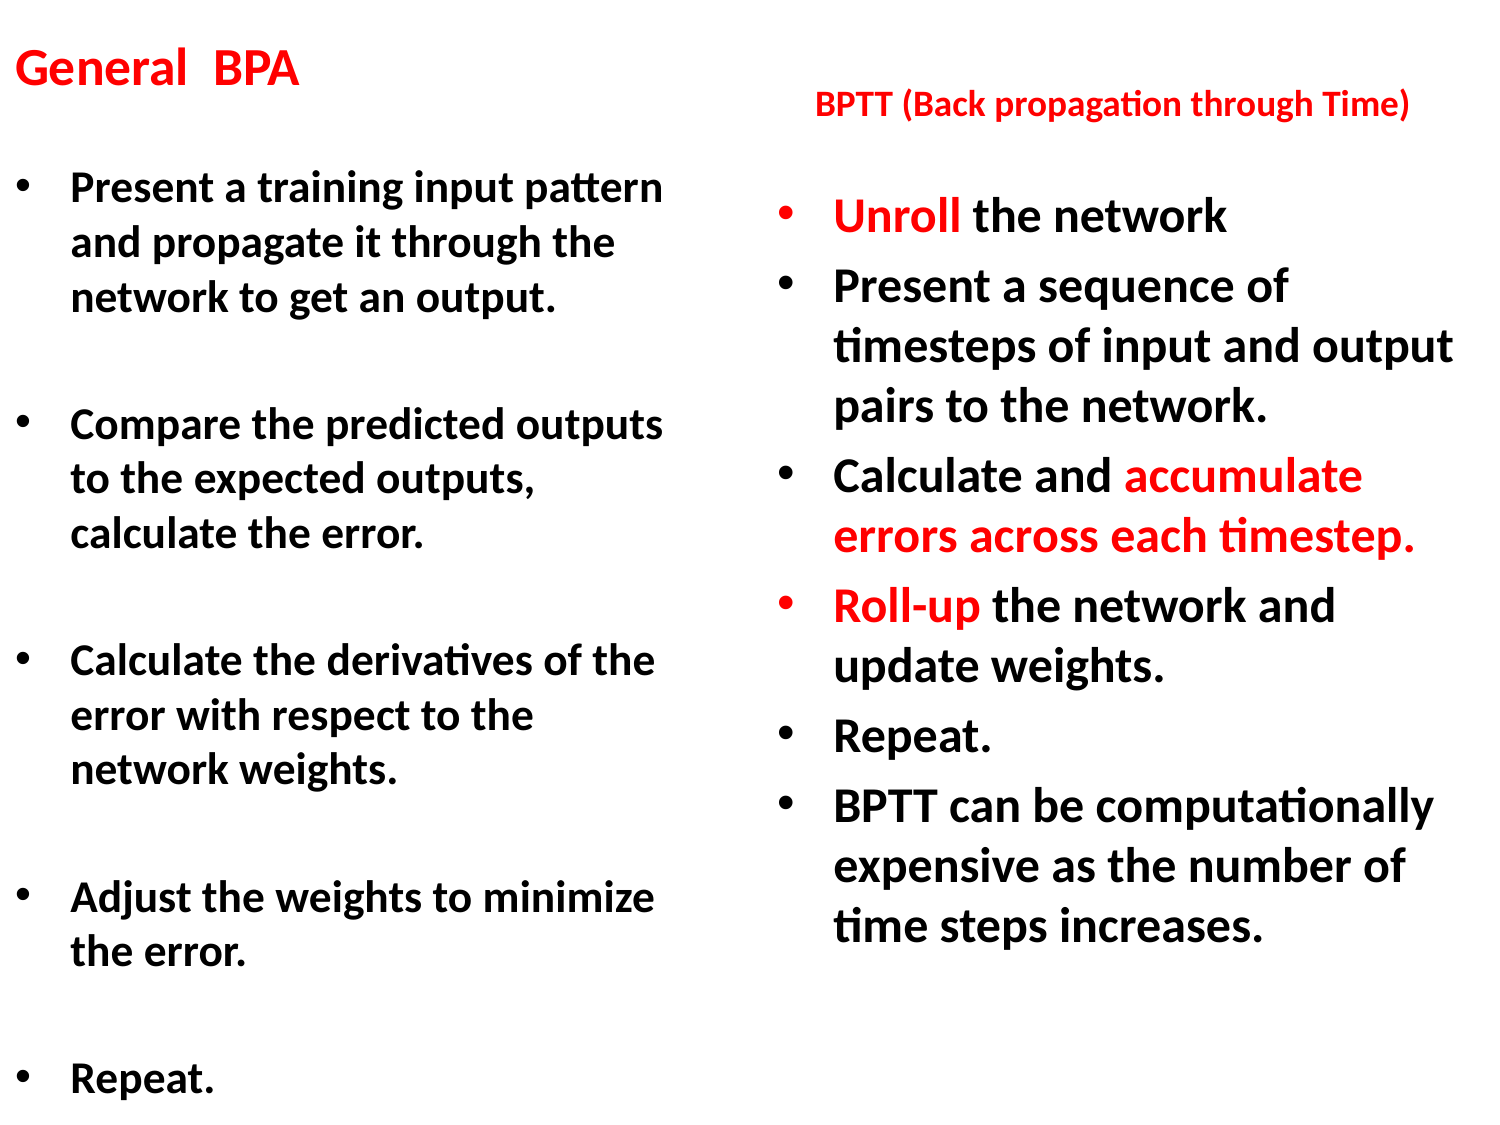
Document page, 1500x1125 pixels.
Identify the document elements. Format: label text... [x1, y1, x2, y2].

list Present a training input pattern and propagate it through the network to get an output. Compare the predicted outputs to the expected outputs, calculate the error. Calculate the derivatives of the error with respect to the network weights. Adjust the weights to minimize the error. Repeat. [0, 149, 688, 1125]
list BPTT (Back propagation through Time) [800, 37, 1463, 143]
list General BPA [0, 0, 663, 105]
list Unroll the network Present a sequence of timesteps of input and output pairs to the network. Calculate and accumulate errors across each timestep. Roll-up the network and update weights. Repeat. BPTT can be computationally expensive as the number of time steps increases. [761, 174, 1500, 1125]
